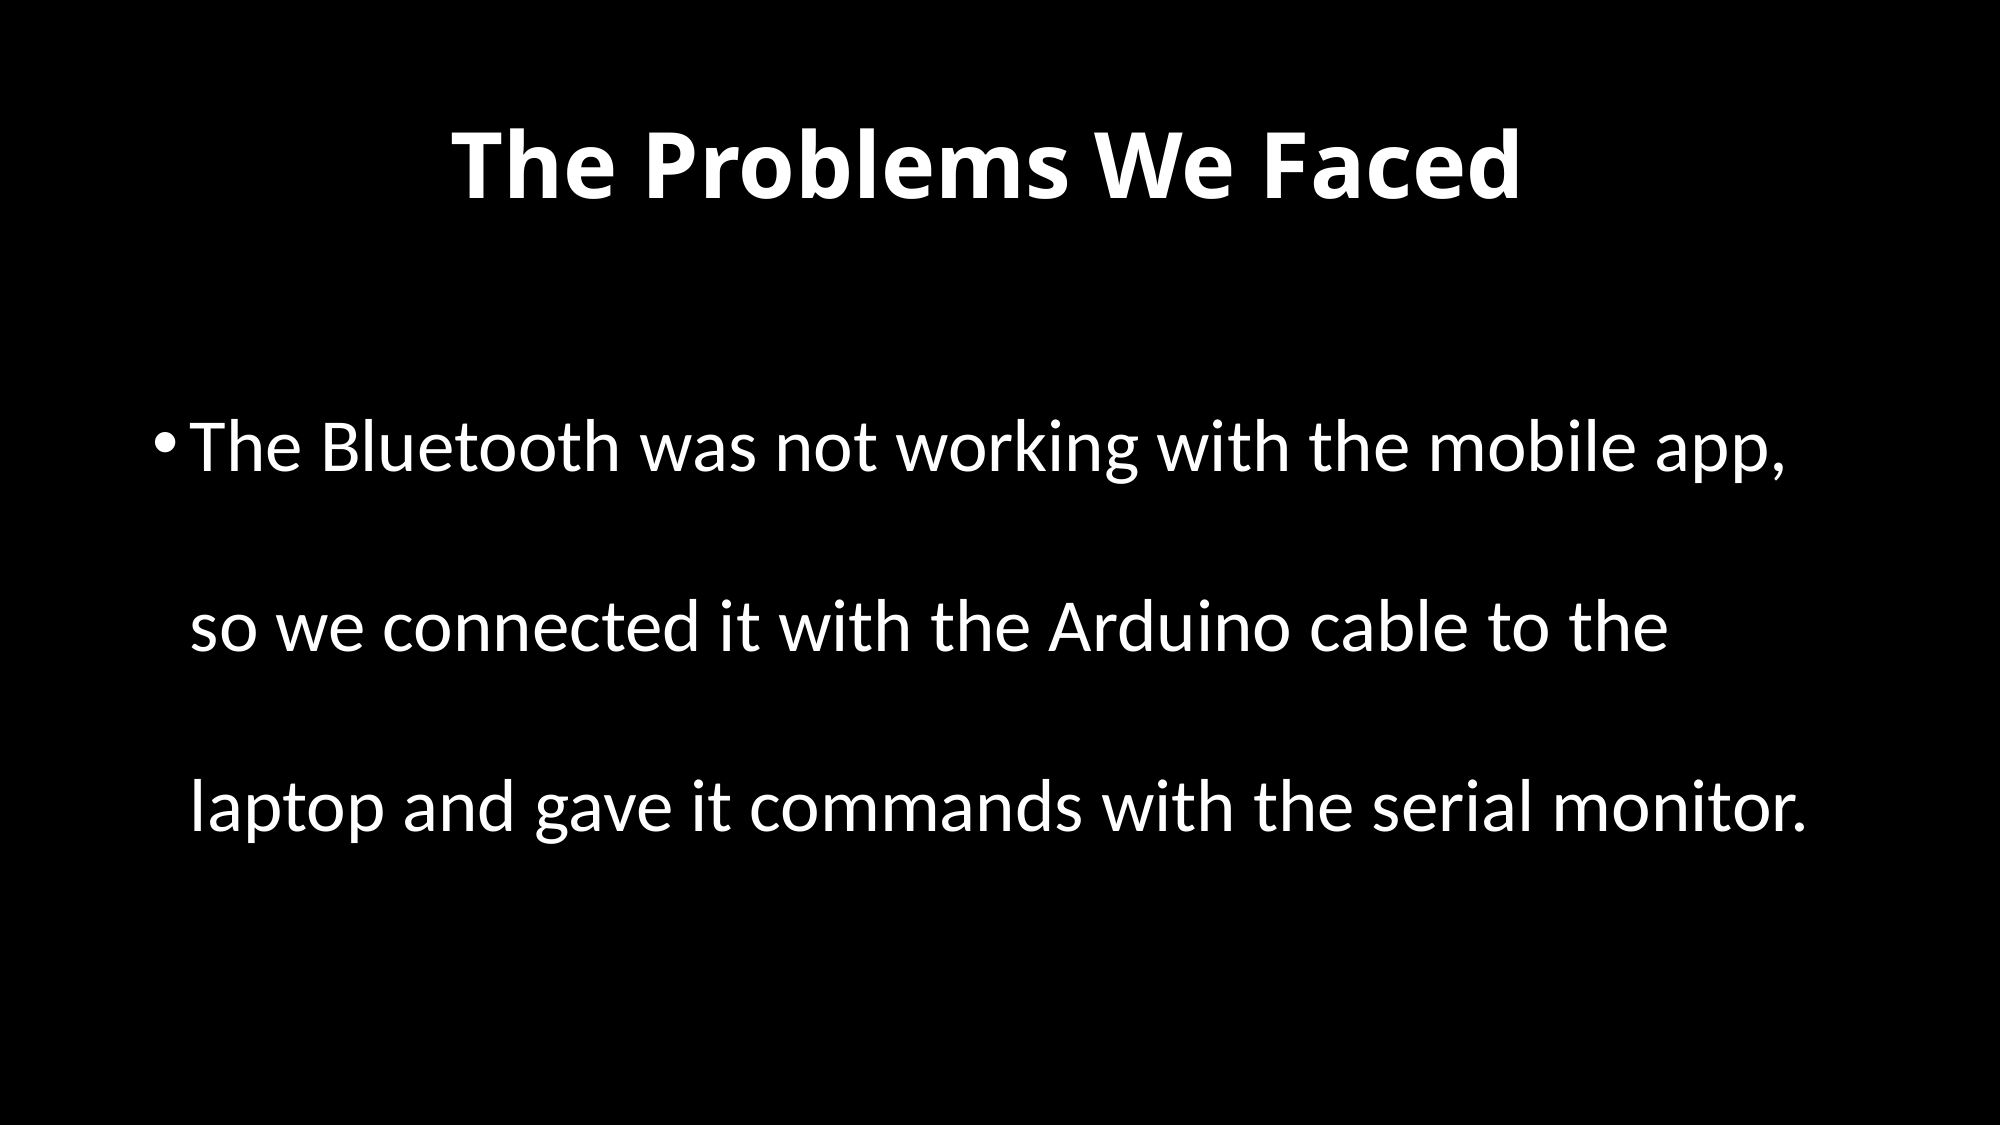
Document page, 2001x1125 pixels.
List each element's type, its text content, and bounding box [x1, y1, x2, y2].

list The Bluetooth was not working with the mobile app, so we connected it with the Arduino cable to the laptop and gave it commands with the serial monitor. [137, 299, 1863, 1014]
title The Problems We Faced [137, 59, 1863, 278]
